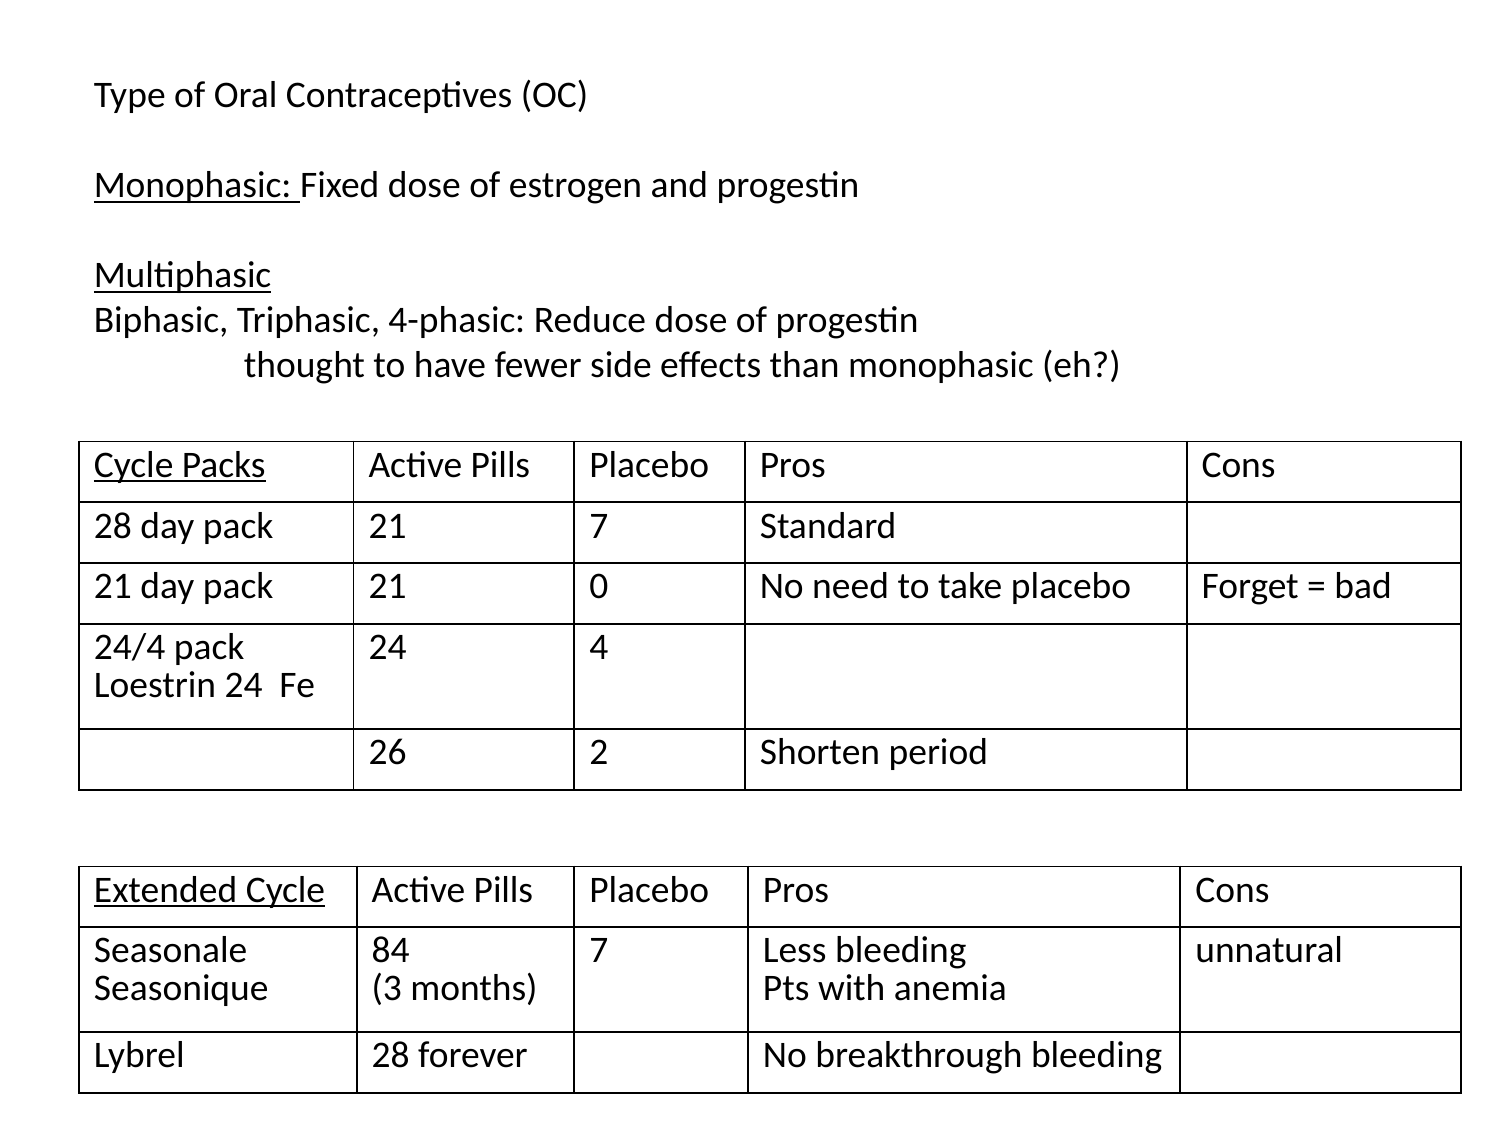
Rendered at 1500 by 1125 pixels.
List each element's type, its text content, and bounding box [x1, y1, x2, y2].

table_cell Less bleeding Pts with anemia [749, 928, 1179, 1031]
table_cell 21 day pack [80, 564, 353, 623]
table_cell [575, 1033, 747, 1092]
table_cell 21 [354, 503, 573, 562]
table_cell unnatural [1181, 928, 1460, 1031]
table_cell Forget = bad [1188, 564, 1460, 623]
table_cell [1181, 1033, 1460, 1092]
table_cell [1188, 730, 1460, 789]
table_cell Lybrel [80, 1033, 356, 1092]
table_header Placebo [575, 442, 744, 501]
table_cell No breakthrough bleeding [749, 1033, 1179, 1092]
table_header Pros [746, 442, 1186, 501]
table_header Cycle Packs [80, 442, 353, 501]
text_box Type of Oral Contraceptives (OC) Monophasic: Fixed dose of estrogen and progestin Multiphasic Biphasic, Triphasic, 4-phasic: Reduce dose of progestin thought to have fewer side effects than monophasic (eh?) [78, 63, 1427, 393]
table_header Extended Cycle [80, 867, 356, 926]
table_cell 28 forever [358, 1033, 573, 1092]
table_cell No need to take placebo [746, 564, 1186, 623]
table_cell 0 [575, 564, 744, 623]
table_header Pros [749, 867, 1179, 926]
table_header Active Pills [354, 442, 573, 501]
table_cell [746, 625, 1186, 728]
table_cell 2 [575, 730, 744, 789]
table_cell Seasonale Seasonique [80, 928, 356, 1031]
table_cell [1188, 625, 1460, 728]
table_cell Standard [746, 503, 1186, 562]
table_cell 7 [575, 503, 744, 562]
table_cell [80, 730, 353, 789]
table_header Cons [1181, 867, 1460, 926]
table_cell 26 [354, 730, 573, 789]
table_header Cons [1188, 442, 1460, 501]
table_cell 21 [354, 564, 573, 623]
table_cell 84 (3 months) [358, 928, 573, 1031]
table_cell Shorten period [746, 730, 1186, 789]
table_header Active Pills [358, 867, 573, 926]
table_cell 24/4 pack Loestrin 24 Fe [80, 625, 353, 728]
table_header Placebo [575, 867, 747, 926]
table_cell 28 day pack [80, 503, 353, 562]
table_cell 4 [575, 625, 744, 728]
table_cell 24 [354, 625, 573, 728]
table_cell [1188, 503, 1460, 562]
table_cell 7 [575, 928, 747, 1031]
